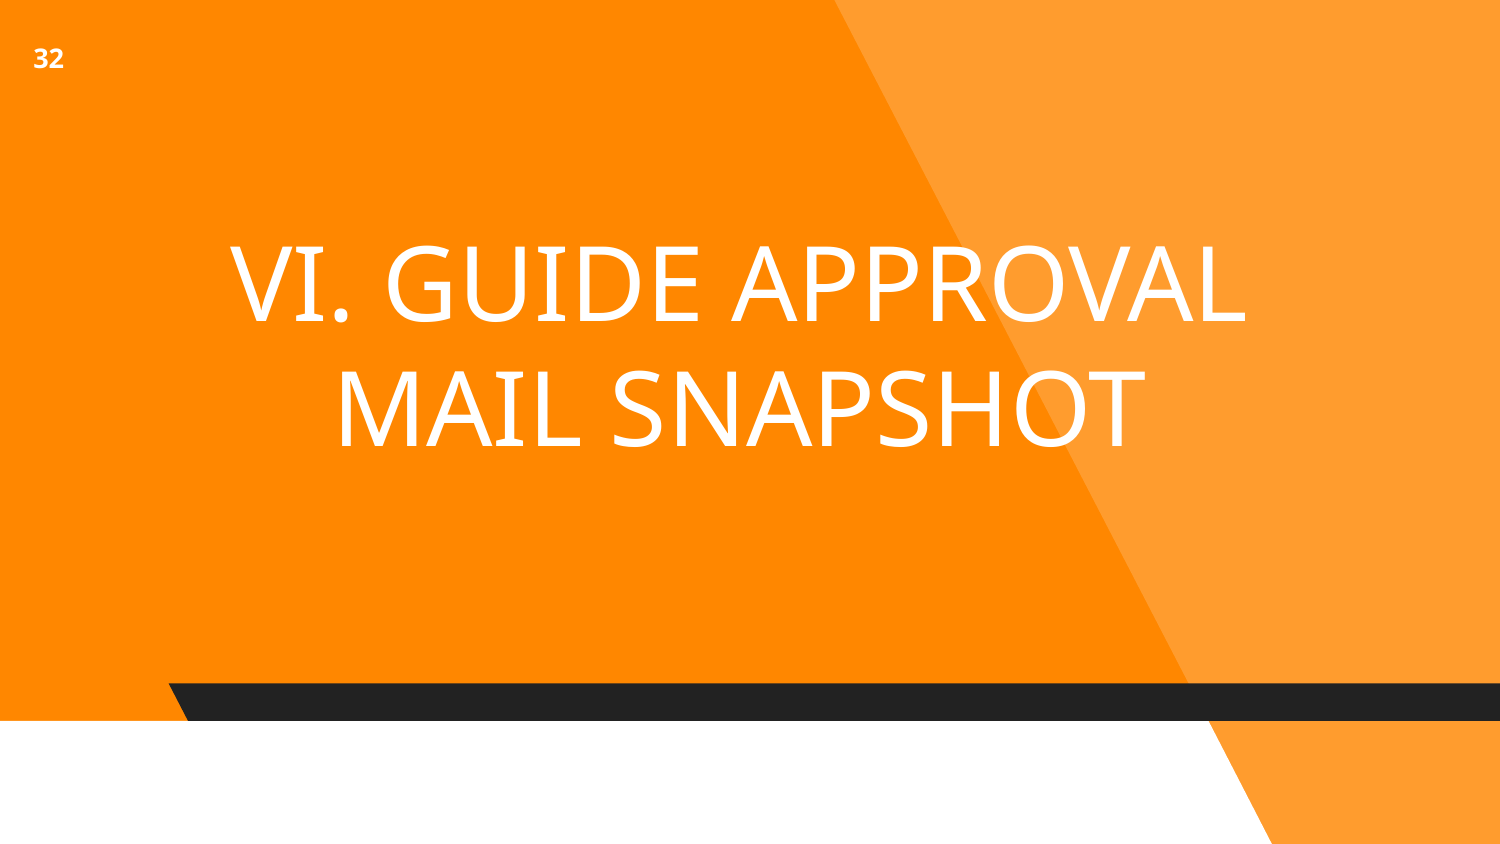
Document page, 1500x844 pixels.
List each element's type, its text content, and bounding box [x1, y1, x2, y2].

slide_number 32 [0, 0, 98, 121]
title VI. GUIDE APPROVAL MAIL SNAPSHOT [171, 185, 1308, 483]
